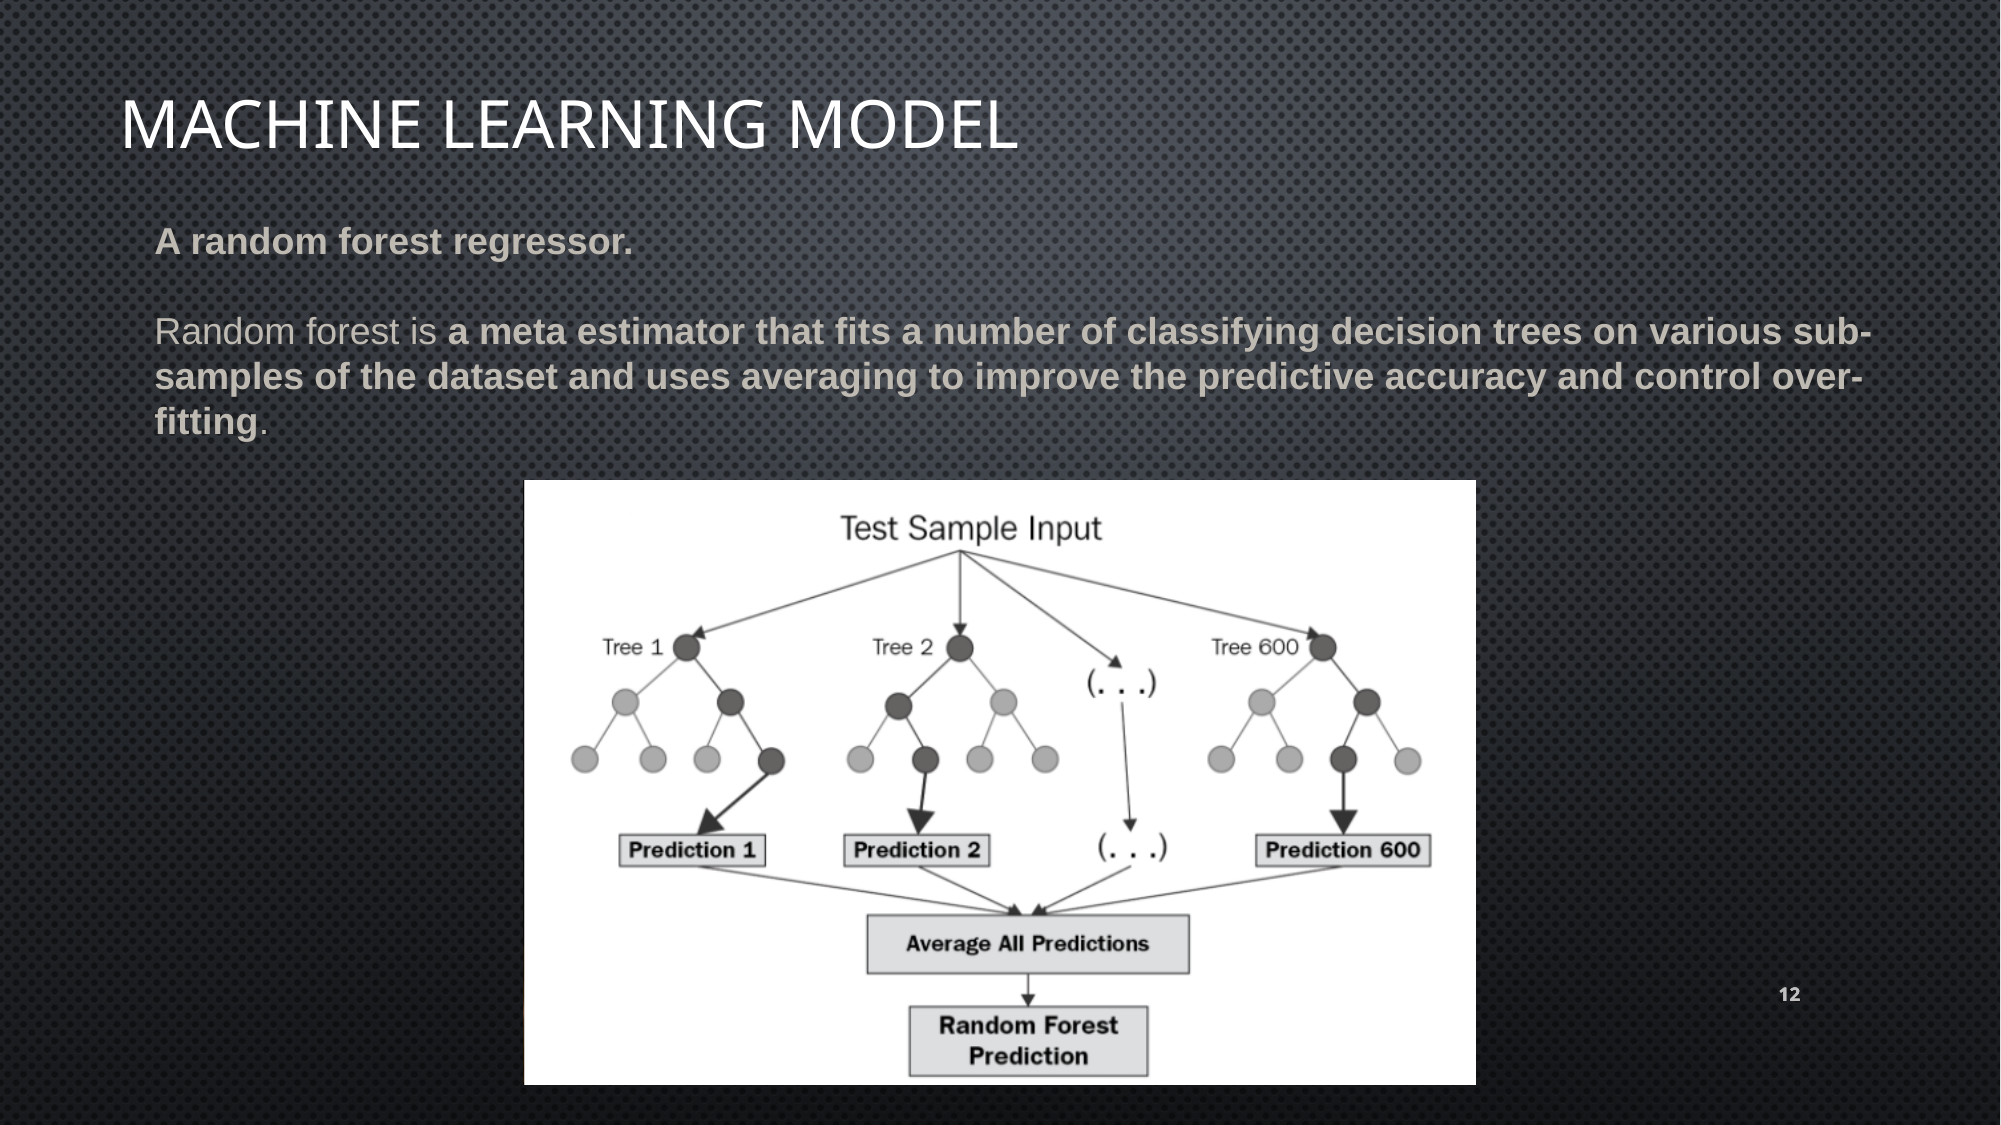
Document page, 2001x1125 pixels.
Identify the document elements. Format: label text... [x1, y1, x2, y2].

text_box A random forest regressor. Random forest is a meta estimator that fits a number of classifying decision trees on various sub-samples of the dataset and uses averaging to improve the predictive accuracy and control over-fitting. [139, 210, 1950, 450]
text_box Machine Learning model [105, 74, 1795, 182]
picture [523, 480, 1477, 1085]
text_box 12 [1724, 965, 1816, 1025]
